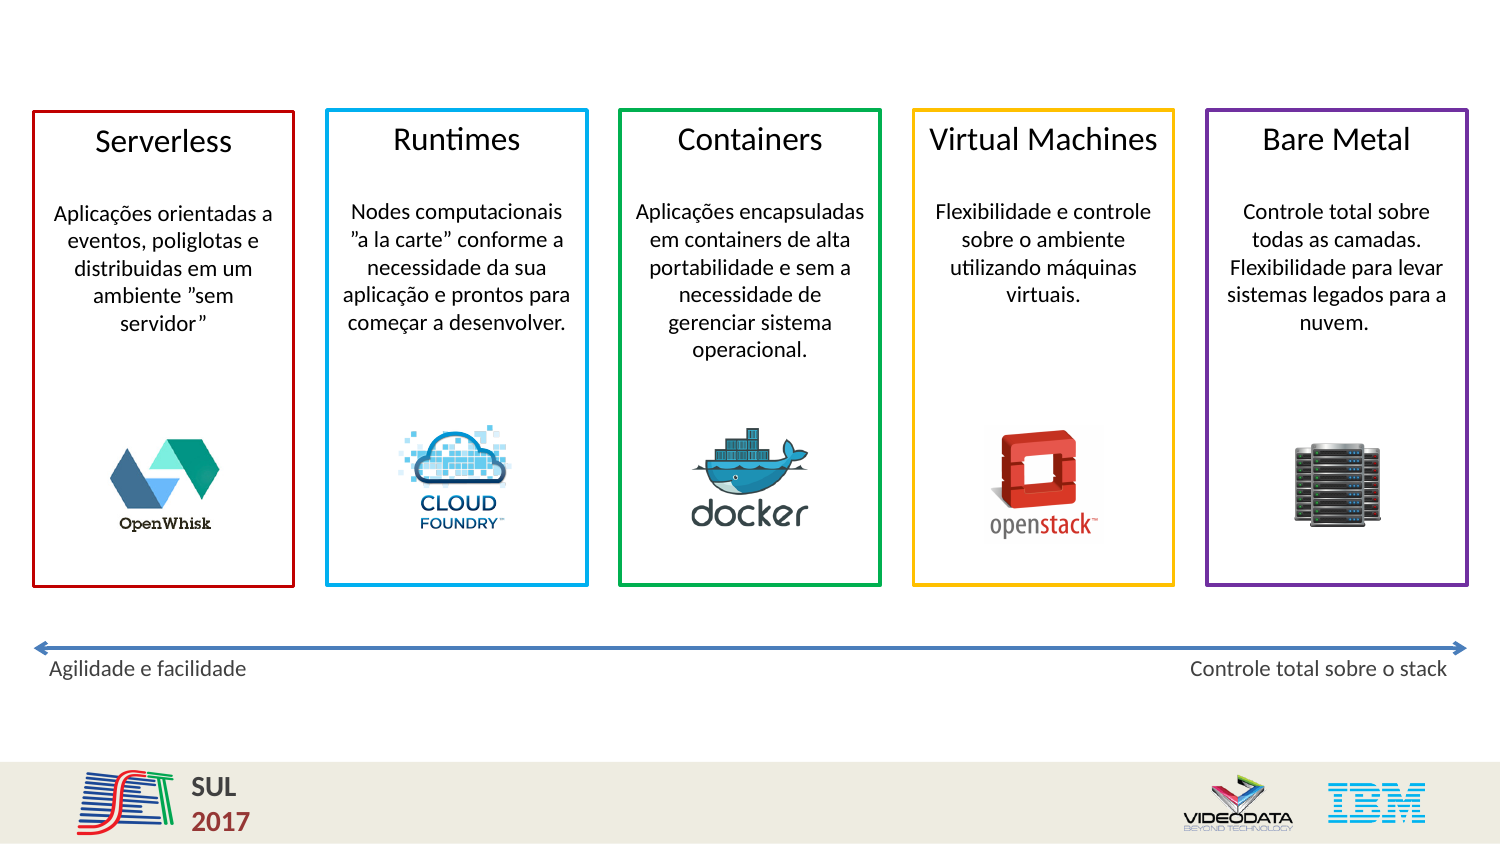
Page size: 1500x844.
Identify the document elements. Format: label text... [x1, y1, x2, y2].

picture [983, 424, 1104, 545]
text_box Serverless Aplicações orientadas a eventos, poliglotas e distribuidas em um ambiente ”sem servidor” [33, 111, 294, 587]
picture [1328, 783, 1425, 823]
picture [640, 422, 861, 533]
text_box Containers Aplicações encapsuladas em containers de alta portabilidade e sem a necessidade de gerenciar sistema operacional. [620, 109, 881, 586]
picture [1286, 439, 1387, 530]
picture [48, 427, 279, 542]
picture [393, 412, 525, 544]
text_box Agilidade e facilidade [49, 657, 404, 682]
picture [1177, 768, 1299, 837]
text_box Runtimes Nodes computacionais ”a la carte” conforme a necessidade da sua aplicação e prontos para começar a desenvolver. [326, 109, 587, 586]
text_box Bare Metal Controle total sobre todas as camadas. Flexibilidade para levar sistemas legados para a nuvem. [1206, 109, 1467, 586]
text_box Controle total sobre o stack [1093, 657, 1448, 682]
picture [75, 767, 176, 838]
text_box Virtual Machines Flexibilidade e controle sobre o ambiente utilizando máquinas virtuais. [913, 109, 1174, 586]
